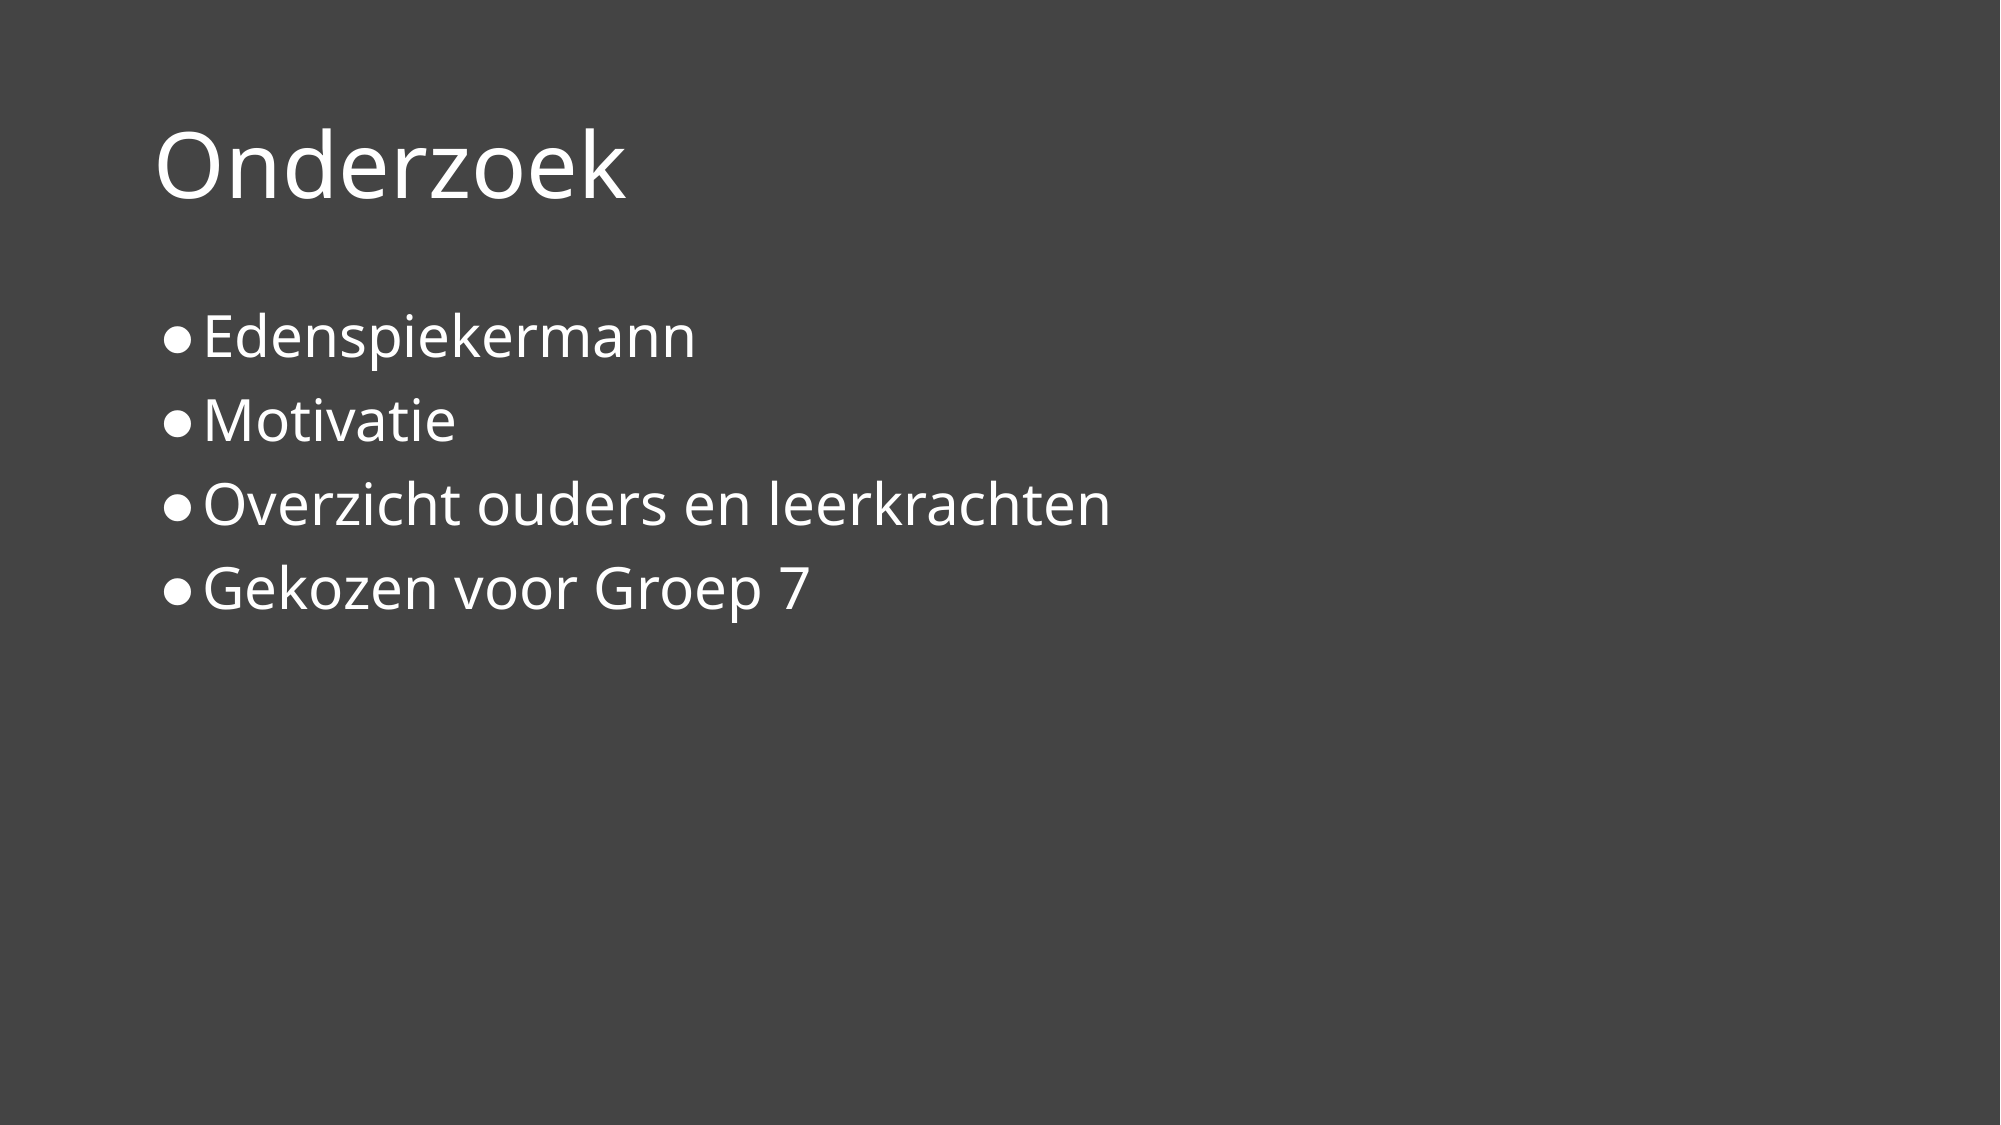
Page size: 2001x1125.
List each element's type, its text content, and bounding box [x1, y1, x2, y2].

title Onderzoek [138, 60, 1864, 278]
list Edenspiekermann Motivatie Overzicht ouders en leerkrachten Gekozen voor Groep 7 [138, 299, 1864, 1014]
